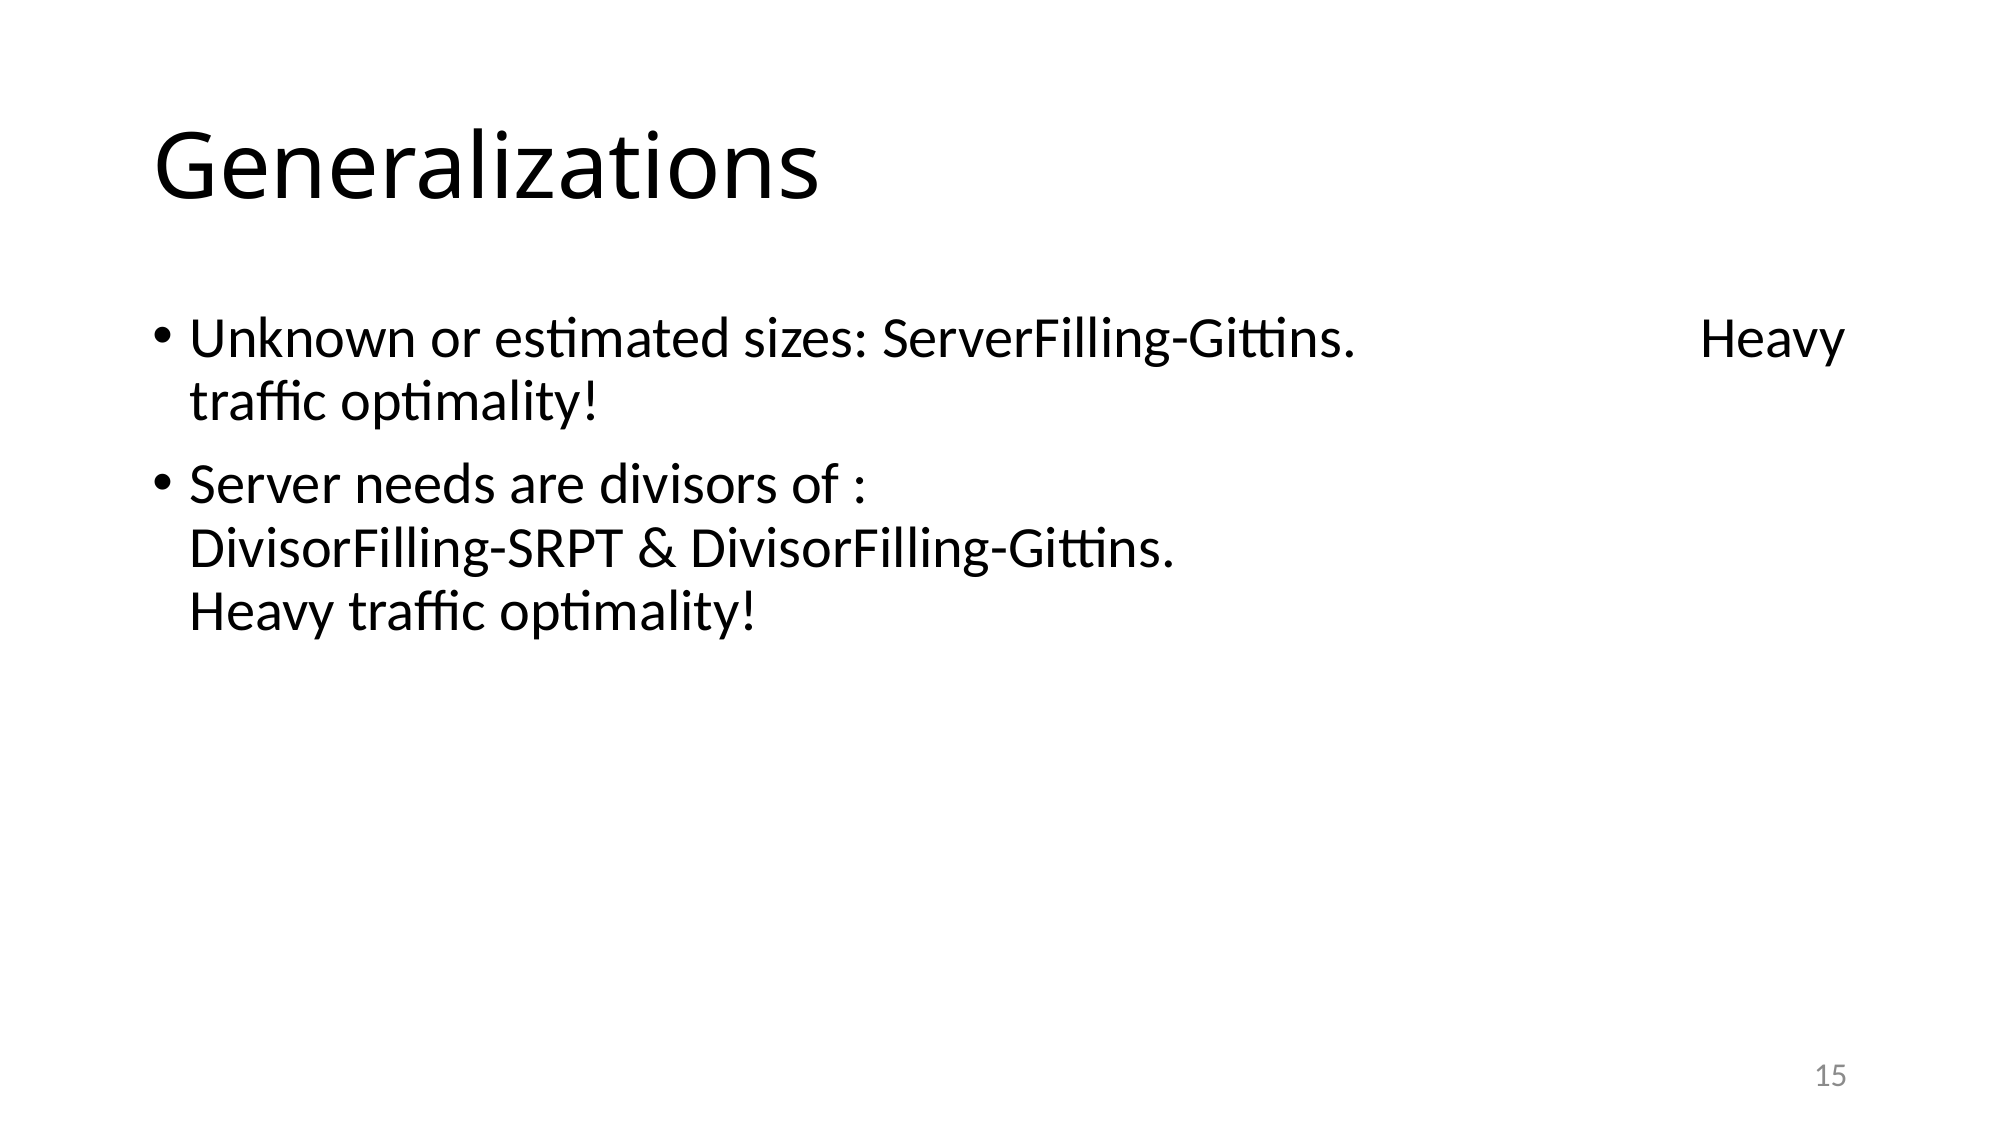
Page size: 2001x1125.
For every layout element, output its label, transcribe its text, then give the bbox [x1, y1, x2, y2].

slide_number 15 [1412, 1042, 1863, 1103]
title Generalizations [137, 59, 1863, 278]
